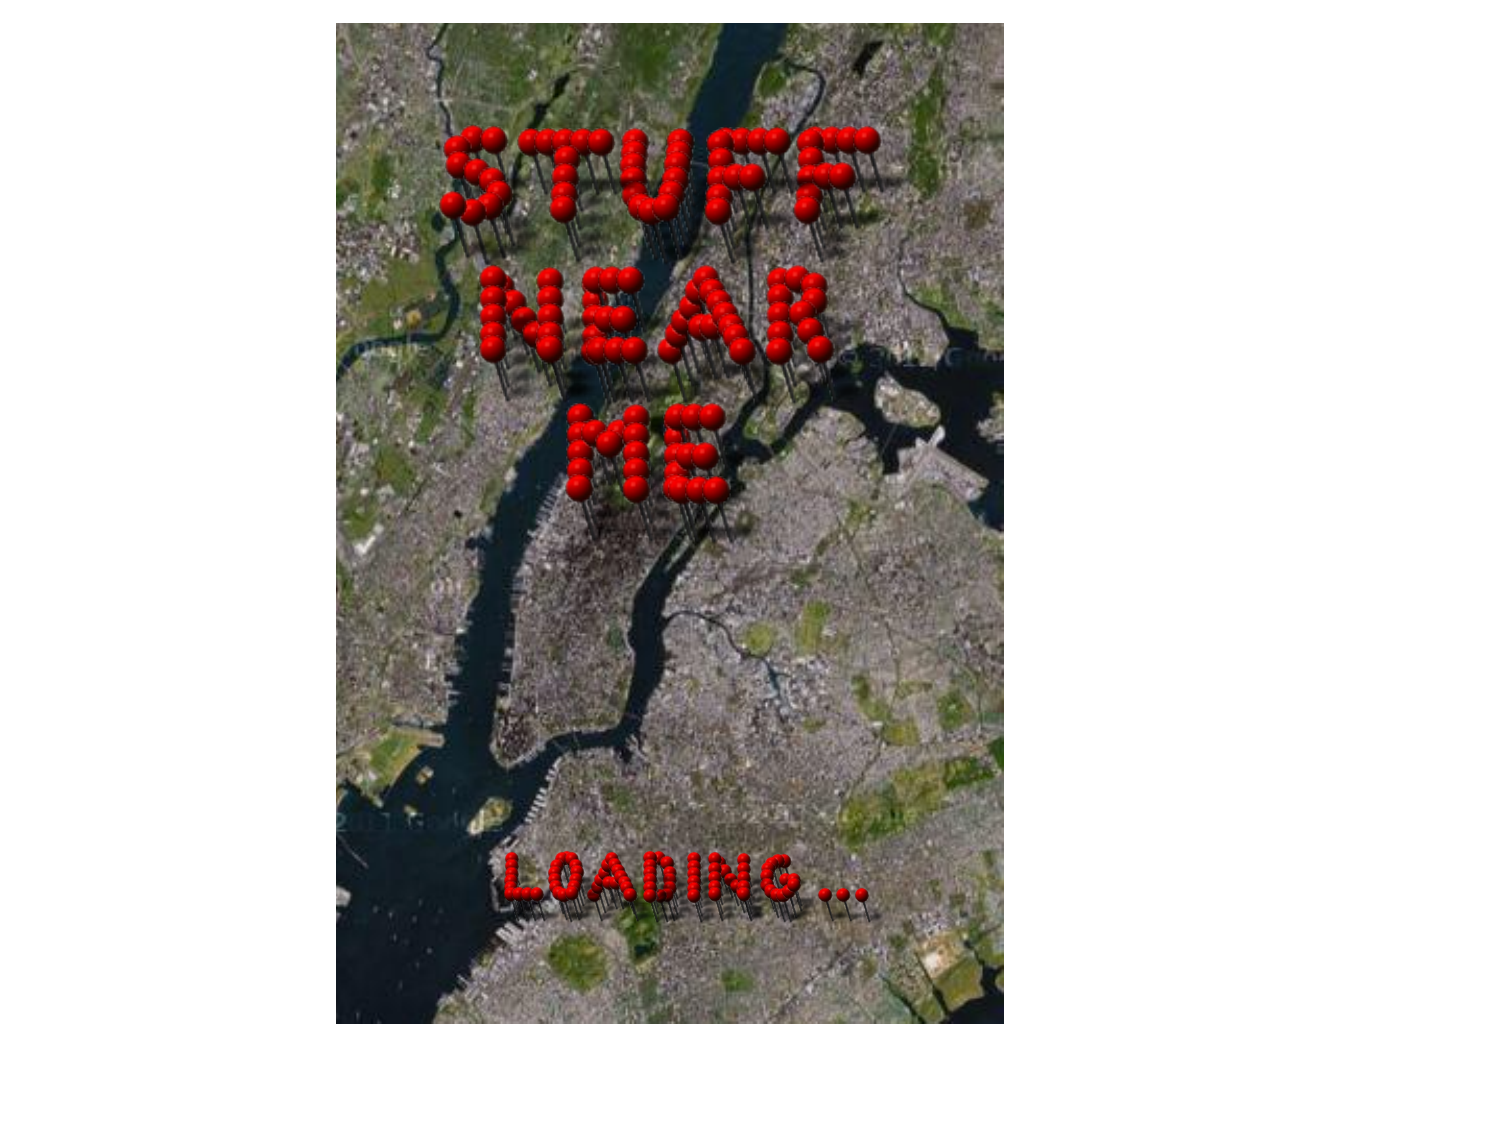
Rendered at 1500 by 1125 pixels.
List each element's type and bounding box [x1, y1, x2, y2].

text_box [502, 848, 890, 927]
text_box [435, 122, 924, 552]
picture [336, 23, 1004, 1025]
